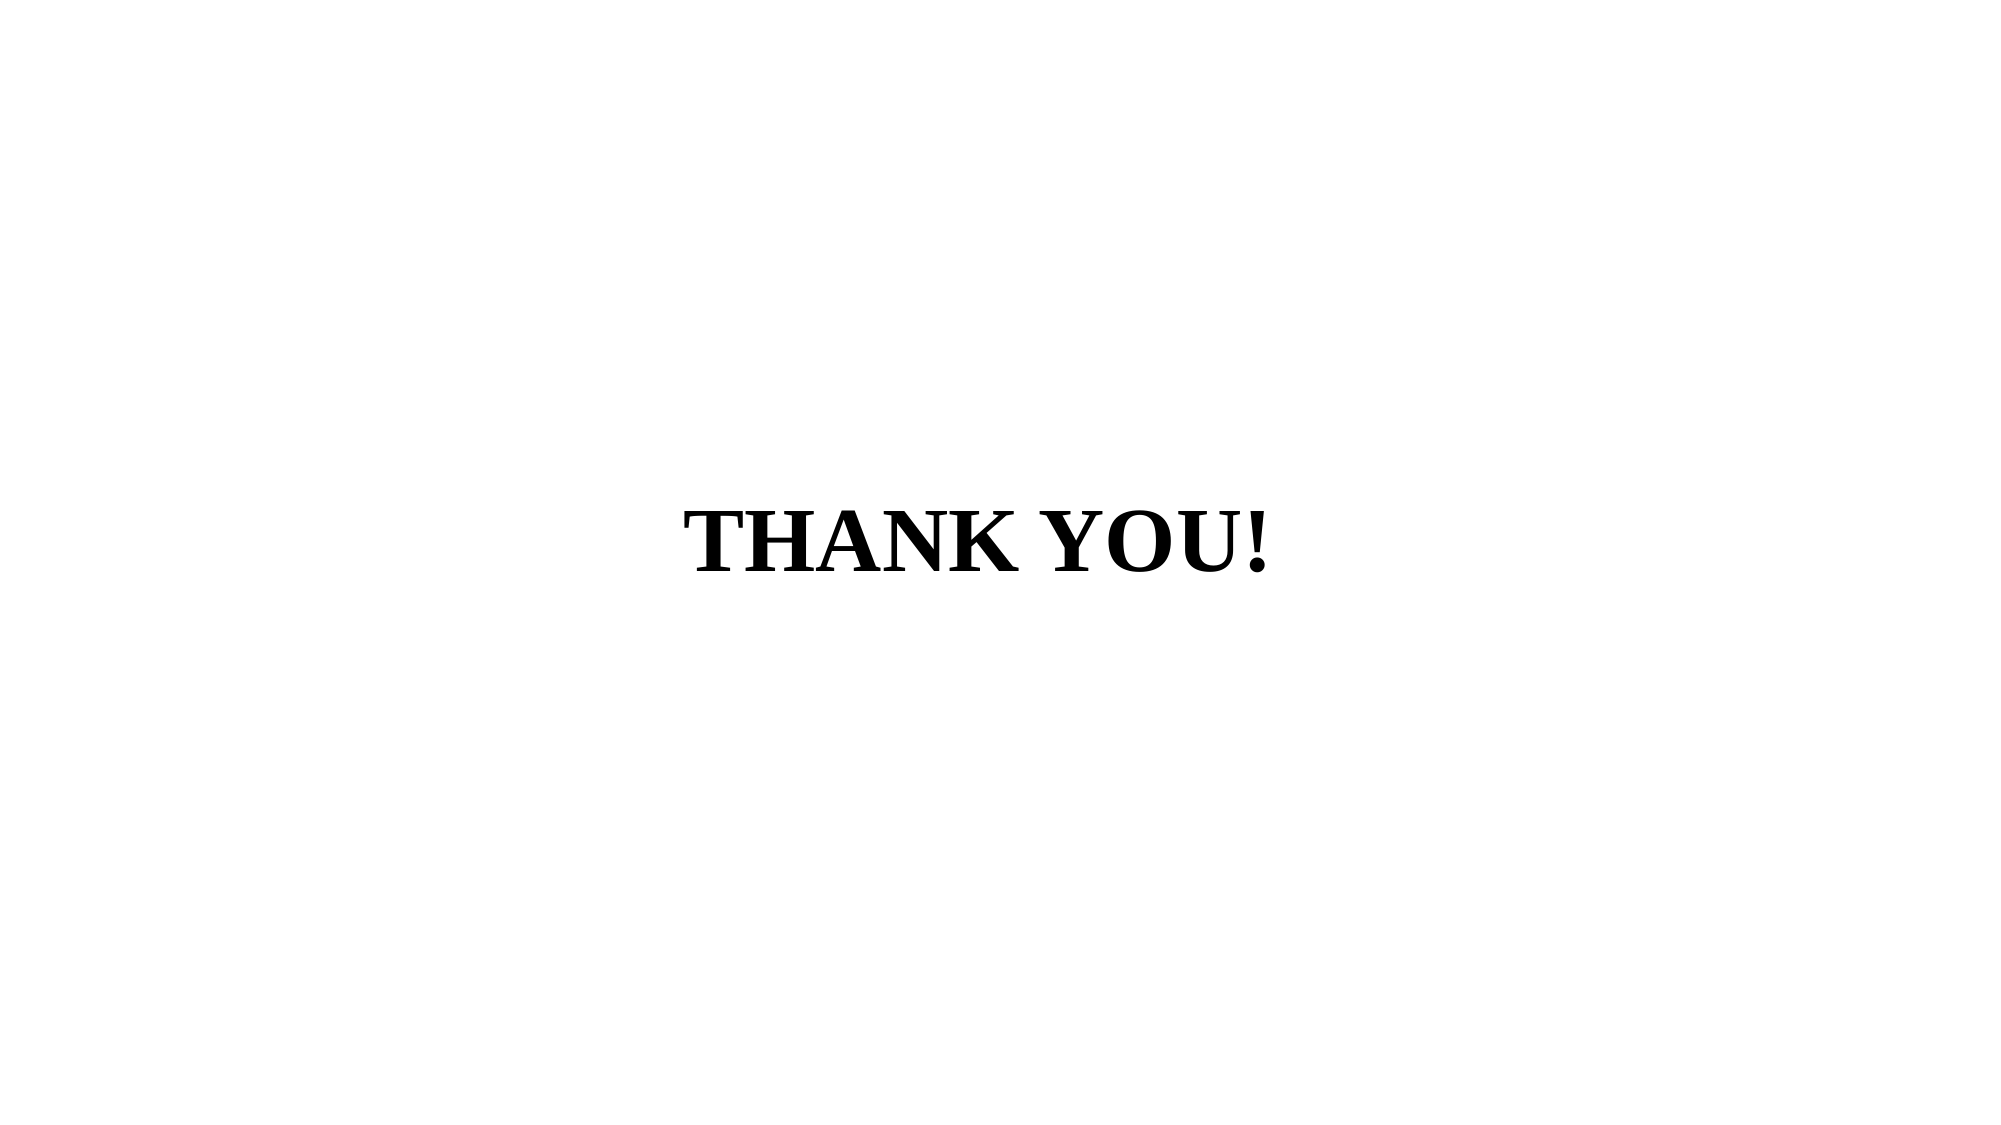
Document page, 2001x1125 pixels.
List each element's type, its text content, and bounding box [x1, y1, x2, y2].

title THANK YOU! [116, 432, 1841, 651]
